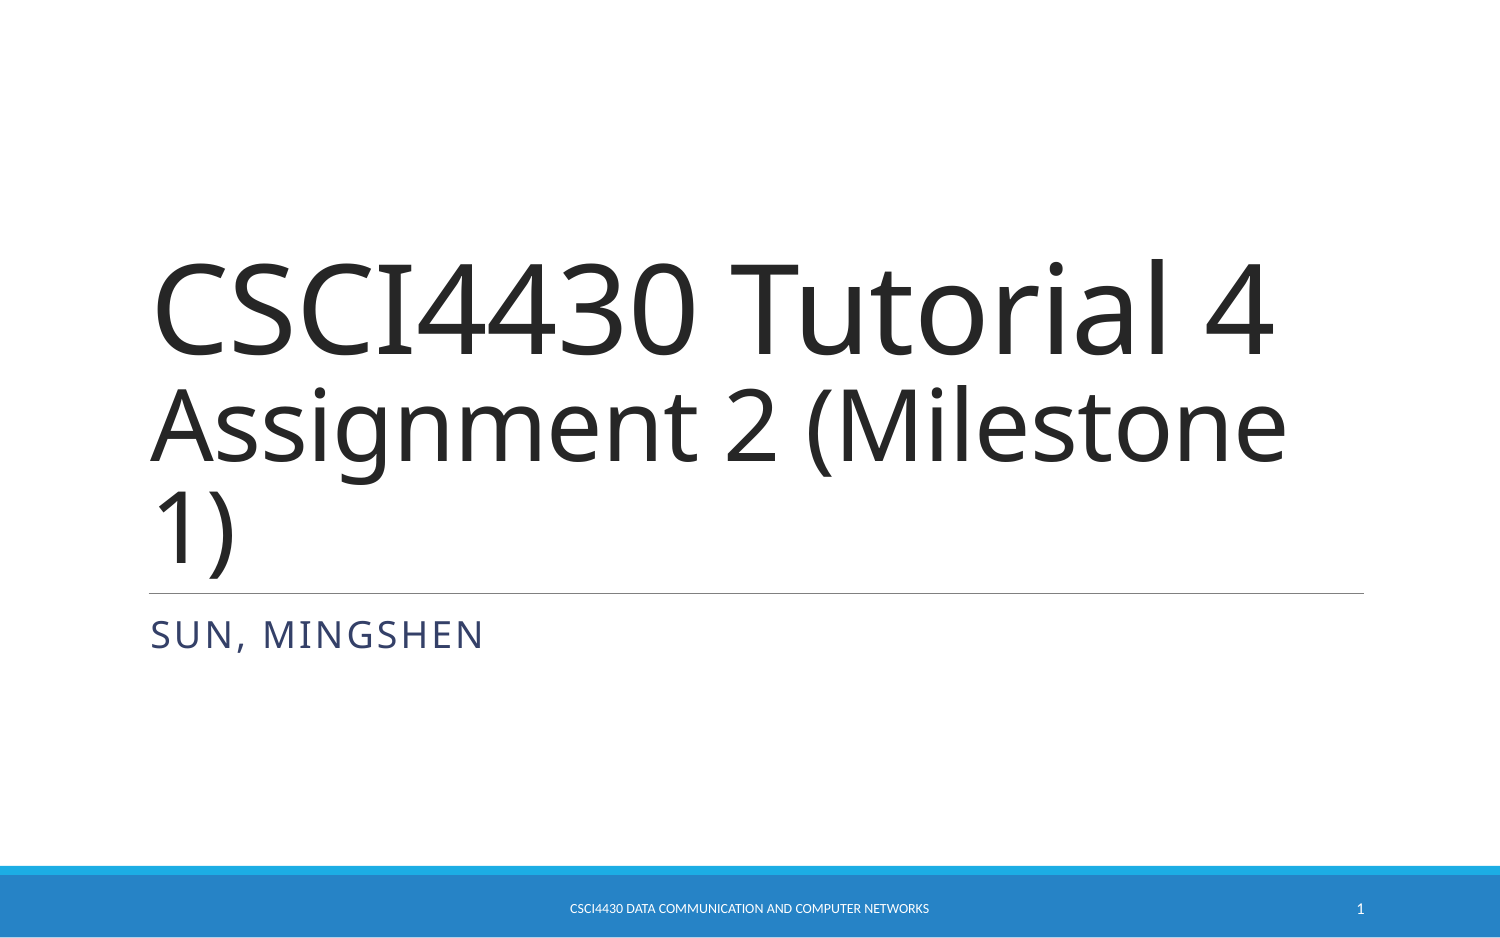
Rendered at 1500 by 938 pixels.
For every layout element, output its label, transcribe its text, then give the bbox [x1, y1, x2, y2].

footer CSCI4430 Data Communication and Computer Networks [453, 883, 1047, 933]
slide_number 1 [1218, 883, 1380, 933]
title CSCI4430 Tutorial 4 Assignment 2 (Milestone 1) [135, 103, 1373, 592]
subtitle SUN, Mingshen [135, 609, 1373, 766]
